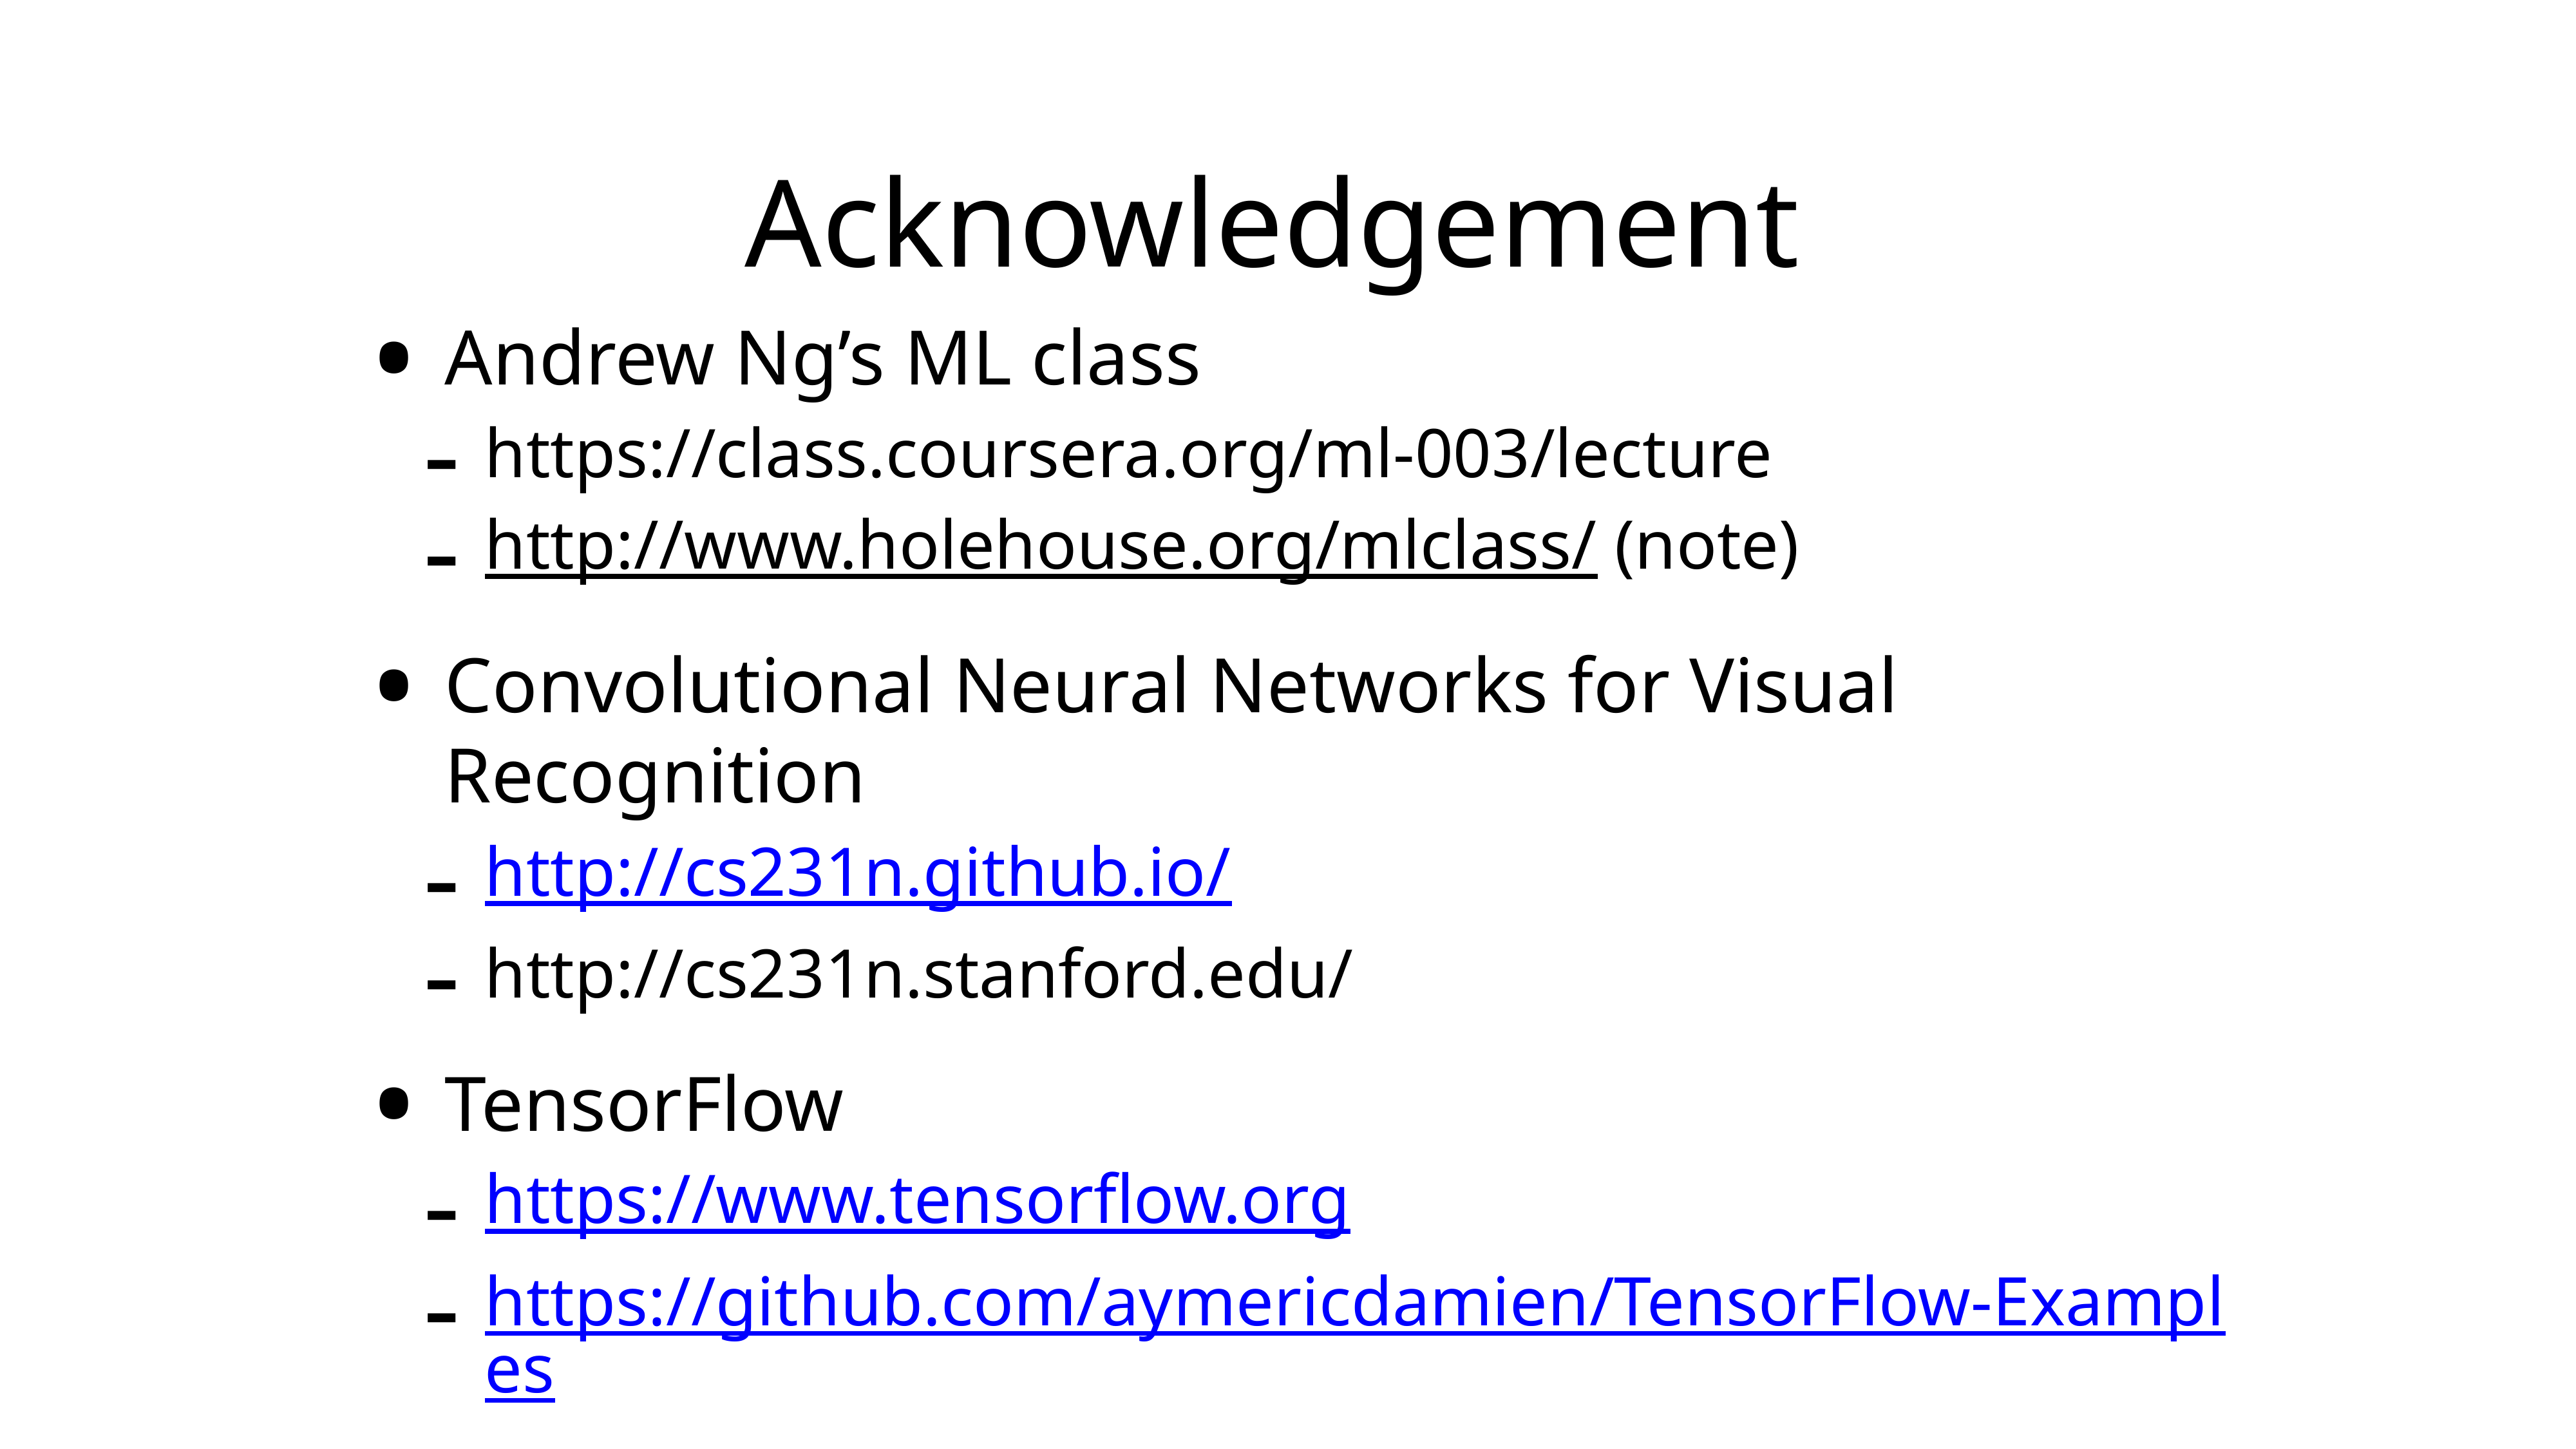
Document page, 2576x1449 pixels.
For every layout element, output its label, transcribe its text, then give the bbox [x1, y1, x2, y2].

title Acknowledgement [0, 37, 2576, 401]
list Andrew Ng’s ML class https://class.coursera.org/ml-003/lecture http://www.holehouse.org/mlclass/ (note) Convolutional Neural Networks for Visual Recognition http://cs231n.github.io/ http://cs231n.stanford.edu/ TensorFlow https://www.tensorflow.org https://github.com/aymericdamien/TensorFlow-Examples [322, 354, 2254, 1305]
